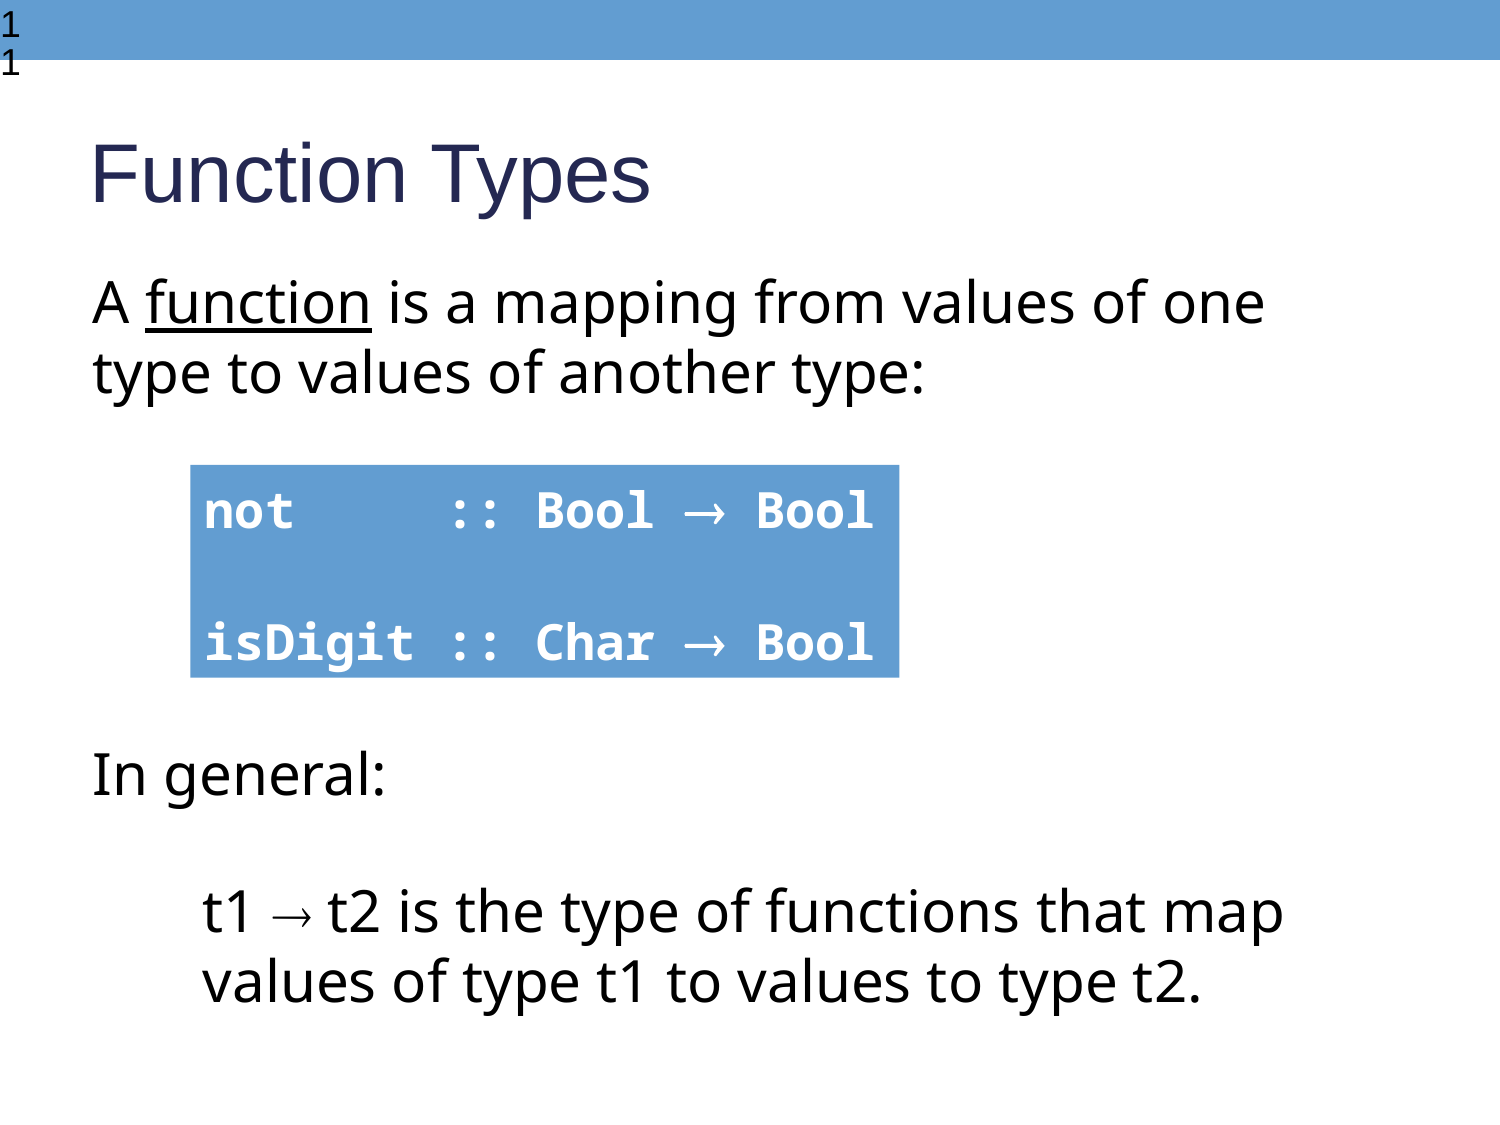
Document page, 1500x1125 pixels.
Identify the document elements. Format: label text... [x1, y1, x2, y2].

text_box not :: Bool  Bool isDigit :: Char  Bool [190, 464, 900, 678]
text_box In general: [77, 729, 1428, 815]
text_box t1  t2 is the type of functions that map values of type t1 to values to type t2. [187, 866, 1400, 1022]
text_box A function is a mapping from values of one type to values of another type: [77, 258, 1377, 413]
text_box Function Types [74, 87, 1425, 250]
